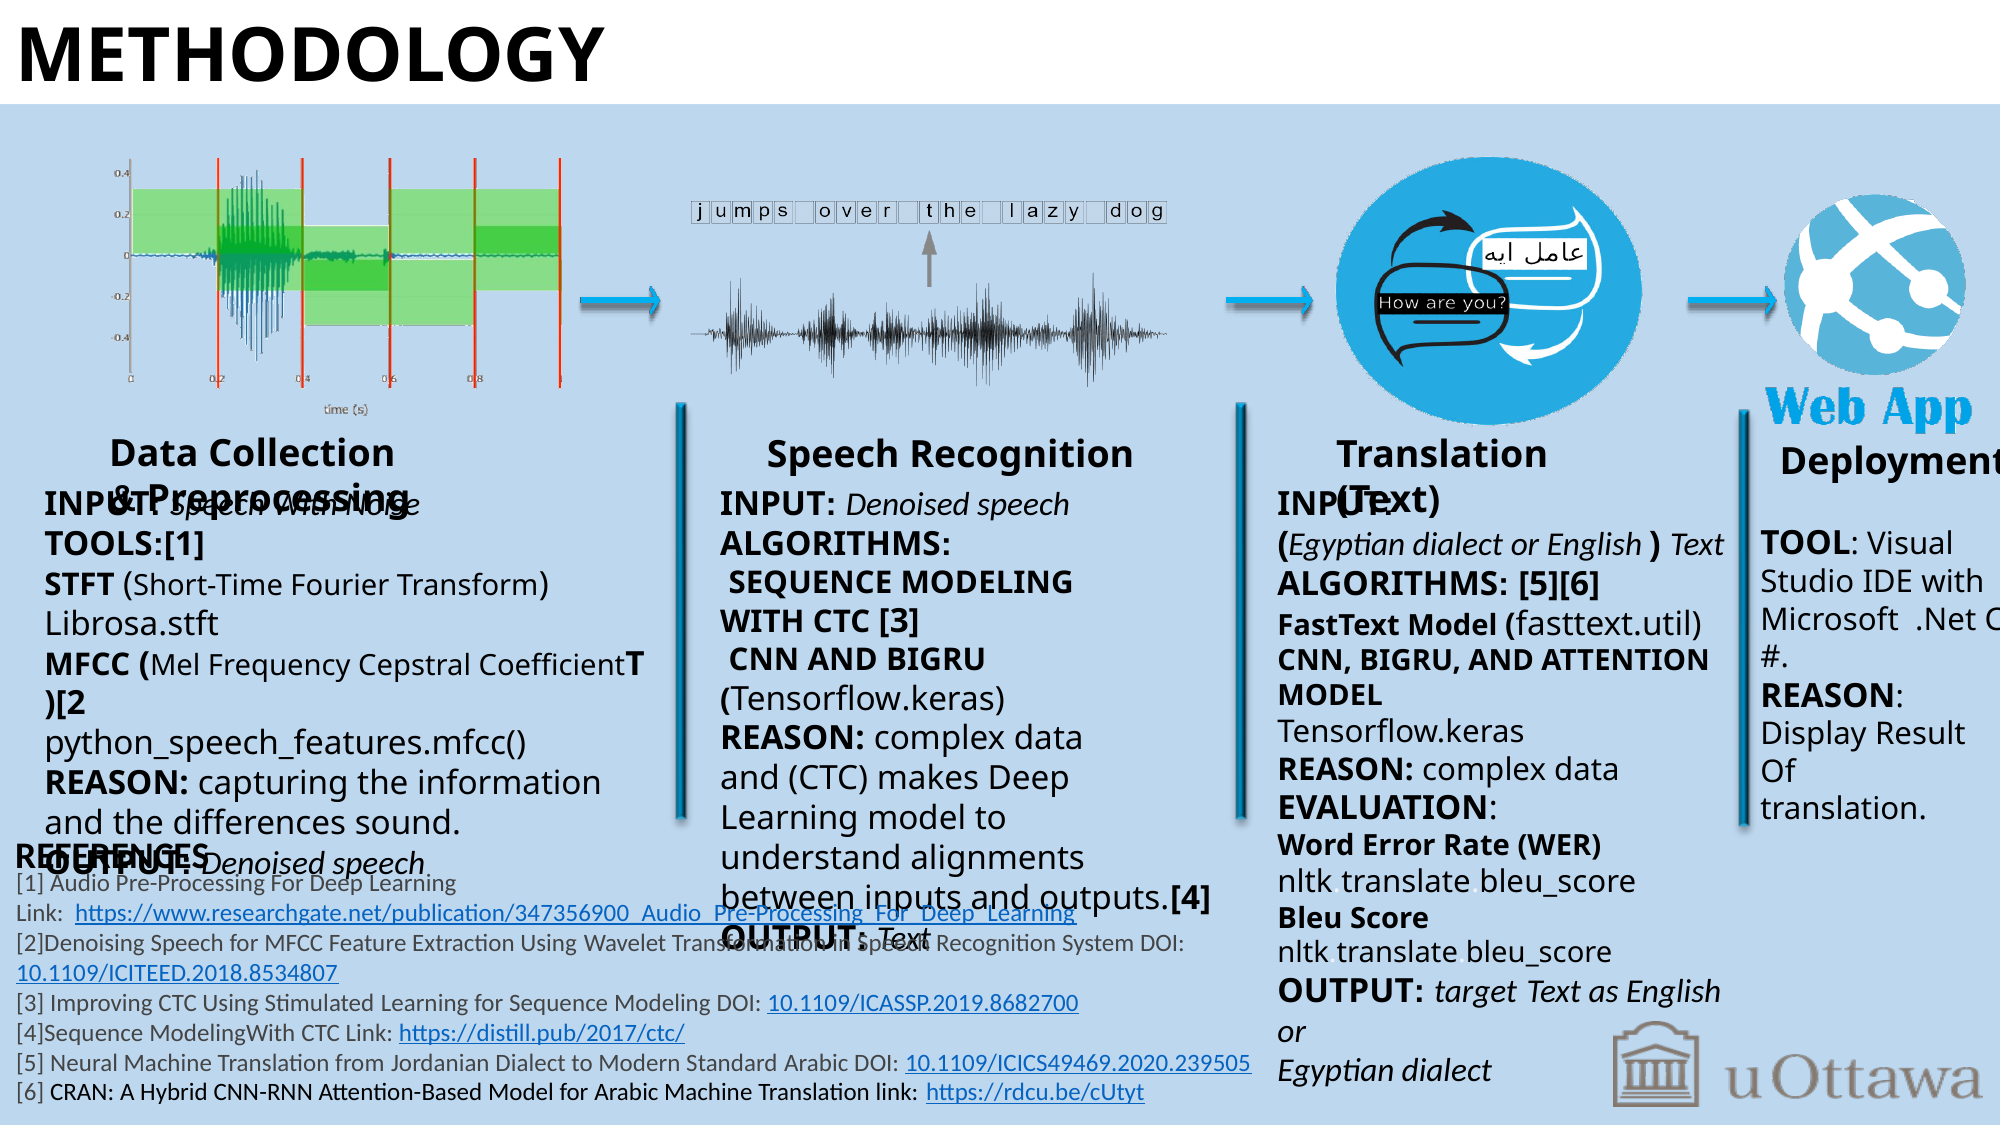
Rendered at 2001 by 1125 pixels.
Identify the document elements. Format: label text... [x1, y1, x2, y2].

picture [662, 395, 700, 838]
picture [1613, 1021, 1983, 1107]
text_box Speech Recognition [751, 422, 1202, 474]
text_box Translation (Text) [1321, 460, 1625, 474]
text_box Data Collection & Preprocessing [94, 421, 650, 474]
text_box references [0, 823, 451, 884]
text_box Tool: Visual Studio IDE with Microsoft .Net C#. Reason: Display Result Of translation. [1752, 514, 2000, 872]
picture [576, 266, 675, 345]
picture [1683, 194, 2000, 845]
text_box Deployment [1764, 436, 2000, 490]
picture [689, 201, 1167, 388]
picture [111, 158, 562, 423]
text_box Input: Denoised speech algorithms: Sequence Modeling With CTC [3] CNN AND BIGRU (Tensorflow.keras) Reason: complex data and (CTC) makes Deep Learning model to understand alignments between inputs and outputs.[4] Output: Text [705, 474, 1229, 858]
text_box Input: (Egyptian dialect or English ) Text algorithms: [5][6] FastText Model (fasttext.util) CNN, BIGRU, AND ATTENTION MODEL Tensorflow.keras REASON: complex data Evaluation: Word Error Rate (WER) nltk.translate.bleu_score Bleu Score nltk.translate.bleu_score Output: target Text as English or Egyptian dialect [1262, 474, 1752, 1097]
text_box Methodology [0, 0, 2000, 105]
picture [1222, 395, 1260, 838]
text_box [1] Audio Pre-Processing For Deep Learning​ Link: https://www.researchgate.net/publication/347356900_Audio_Pre-Processing_For_Deep_Learning​ [2]Denoising Speech for MFCC Feature Extraction Using Wavelet Transformation in Speech Recognition System DOI: 10.1109/ICITEED.2018.8534807 ​ [3] Improving CTC Using Stimulated Learning for Sequence Modeling DOI: 10.1109/ICASSP.2019.8682700​ [4]Sequence ModelingWith CTC​ Link: https://distill.pub/2017/ctc/​ [5] Neural Machine Translation from Jordanian Dialect to Modern Standard Arabic DOI: 10.1109/ICICS49469.2020.239505​ [6] CRAN: A Hybrid CNN-RNN Attention-Based Model for Arabic Machine Translation link: https://rdcu.be/cUtyt ​ [1, 858, 1325, 1125]
picture [1221, 121, 1682, 460]
text_box Input: Speech With Noise Tools:[1] stft (Short-Time Fourier Transform) Librosa.stft MFCC (Mel Frequency Cepstral Coefﬁcient)[2] python_speech_features.mfcc() Reason: capturing the information and the differences sound. Output: Denoised speech [29, 474, 699, 858]
